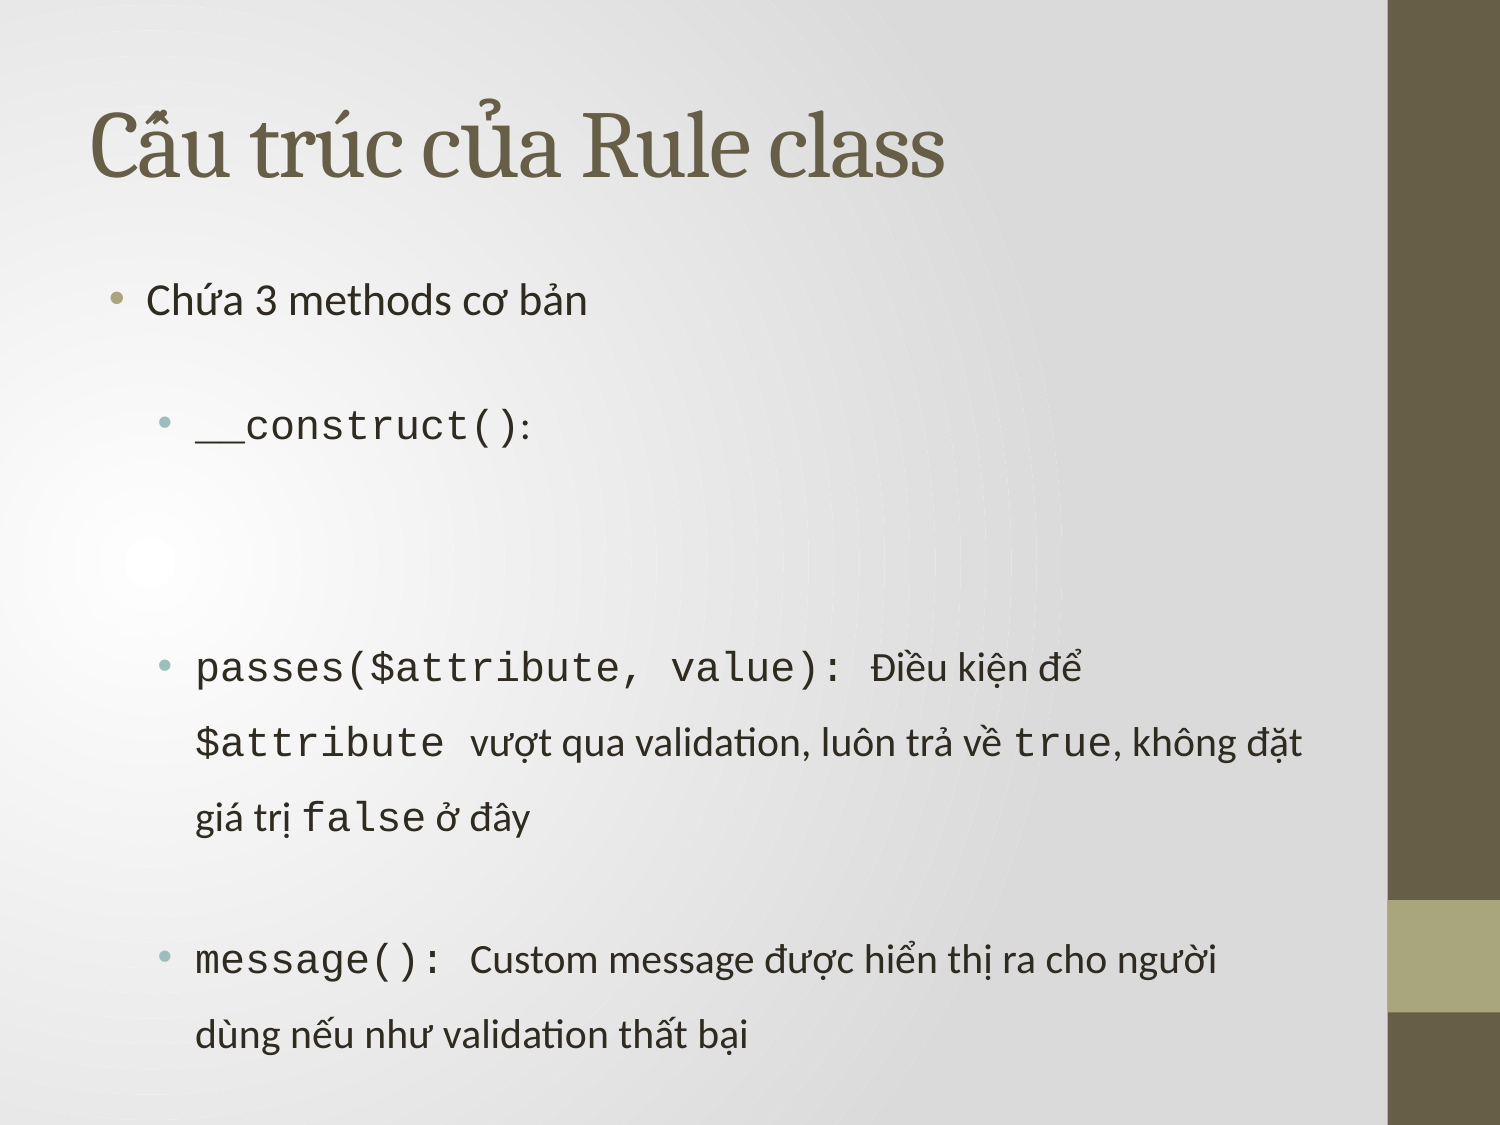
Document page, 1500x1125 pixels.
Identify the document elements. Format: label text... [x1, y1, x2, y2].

list Chứa 3 methods cơ bản __construct(): passes($attribute, value): Điều kiện để $attribute vượt qua validation, luôn trả về true, không đặt giá trị false ở đây message(): Custom message được hiển thị ra cho người dùng nếu như validation thất bại [75, 262, 1325, 1050]
title Cấu trúc của Rule class [75, 45, 1325, 233]
